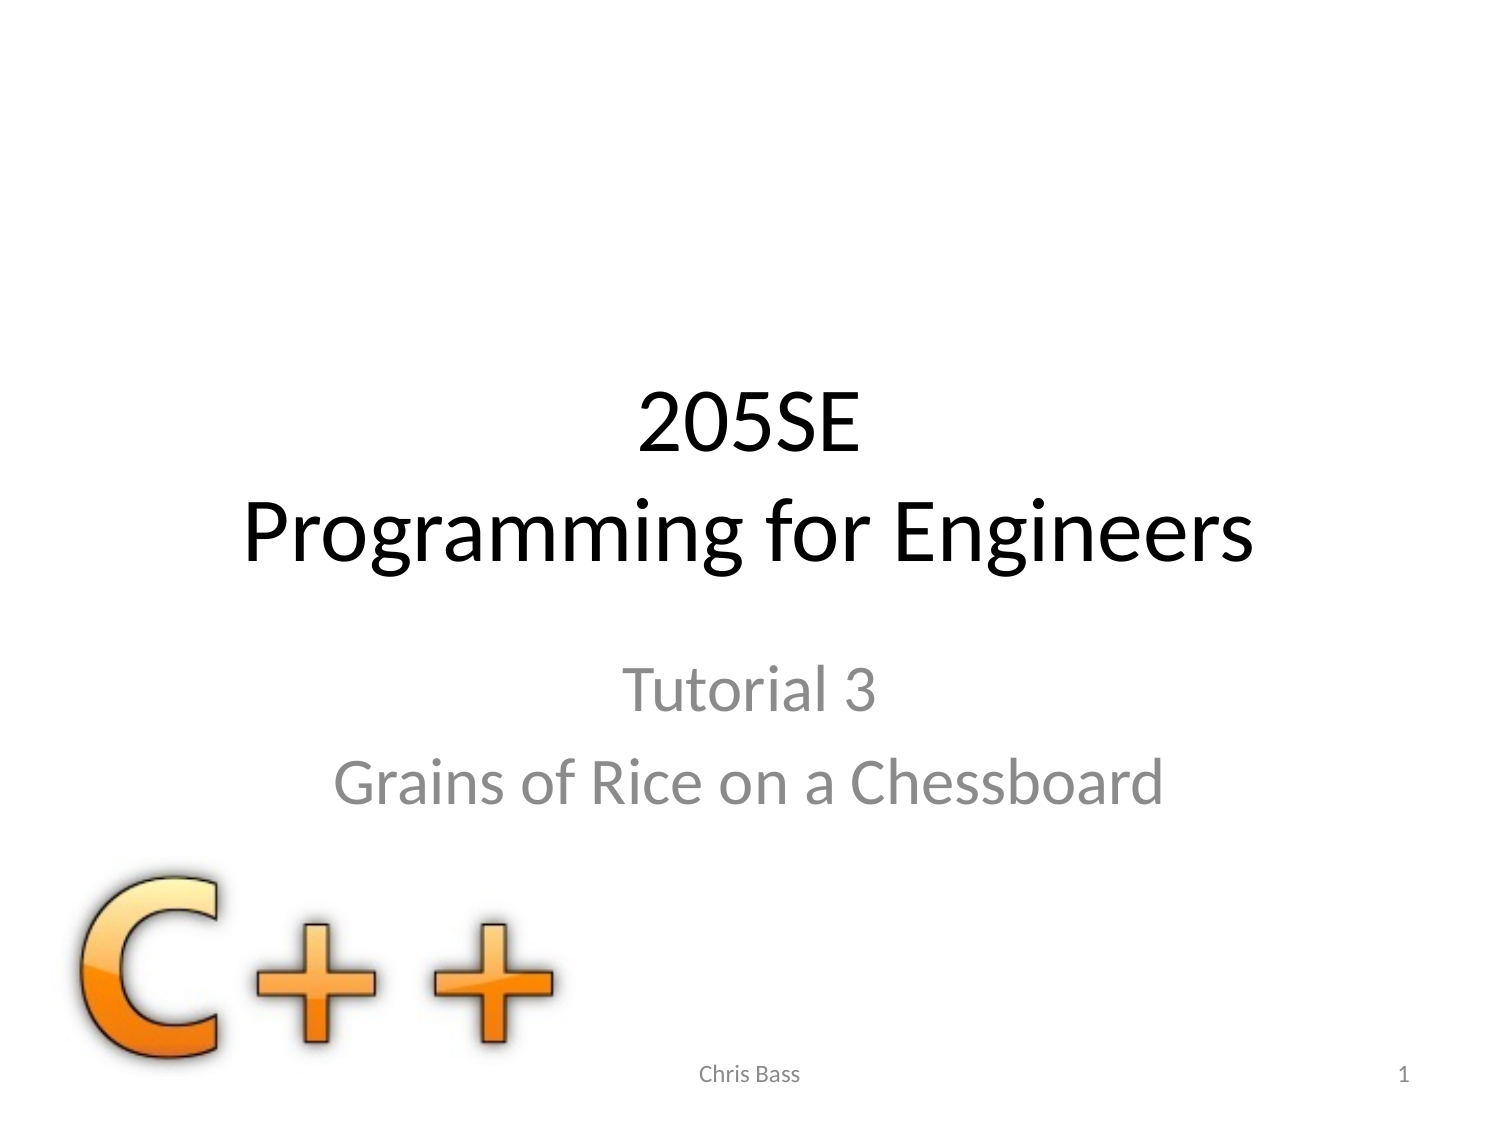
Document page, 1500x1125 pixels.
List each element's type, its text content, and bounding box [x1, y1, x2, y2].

title 205SE Programming for Engineers [112, 349, 1388, 591]
slide_number 1 [1074, 1042, 1425, 1103]
footer Chris Bass [512, 1042, 988, 1103]
subtitle Tutorial 3 Grains of Rice on a Chessboard [225, 637, 1275, 925]
picture [51, 857, 585, 1077]
